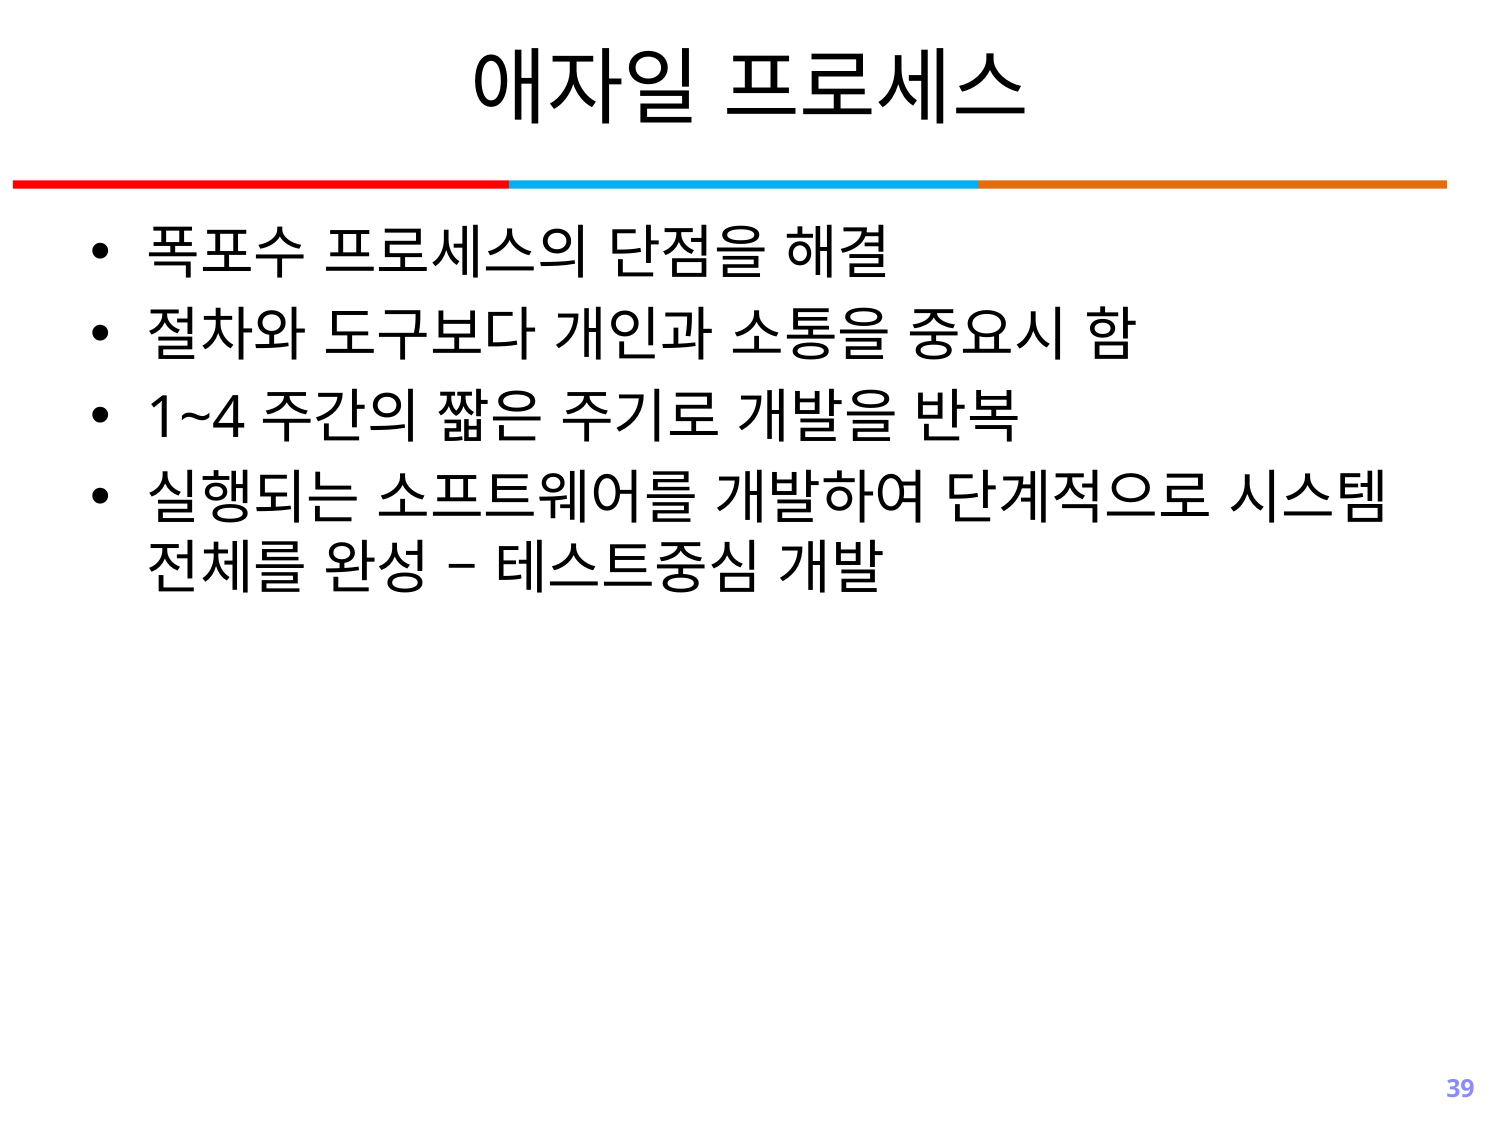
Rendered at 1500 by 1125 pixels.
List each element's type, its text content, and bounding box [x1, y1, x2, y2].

title 애자일 프로세스 [74, 7, 1426, 162]
slide_number 39 [1139, 1060, 1490, 1120]
list 폭포수 프로세스의 단점을 해결 절차와 도구보다 개인과 소통을 중요시 함 1~4주간의 짧은 주기로 개발을 반복 실행되는 소프트웨어를 개발하여 단계적으로 시스템 전체를 완성 – 테스트중심 개발 [74, 207, 1426, 1006]
